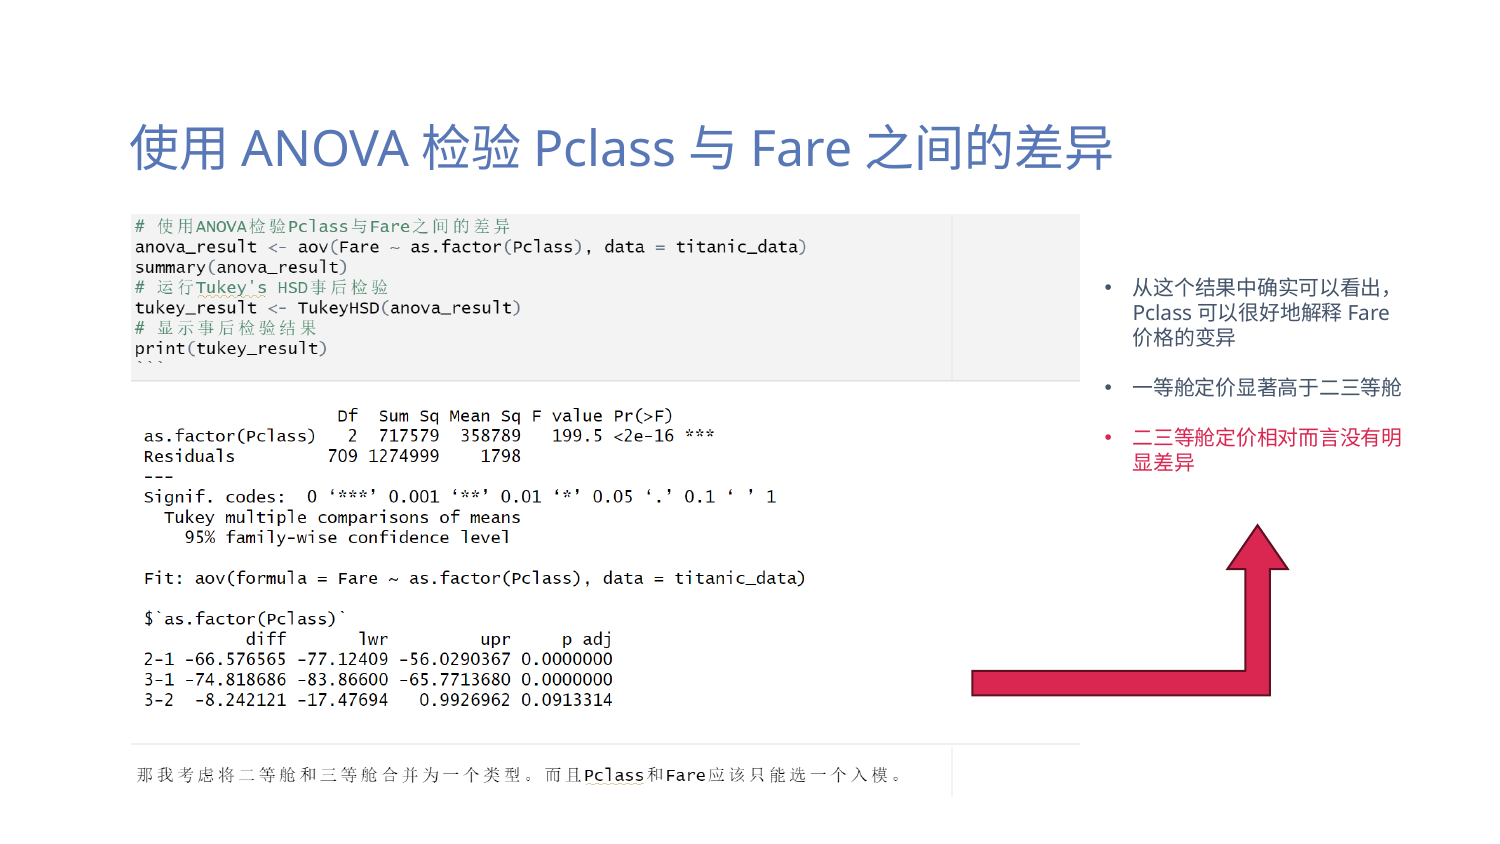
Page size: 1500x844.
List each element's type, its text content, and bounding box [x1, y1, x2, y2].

text_box [1080, 523, 1290, 697]
text_box 从这个结果中确实可以看出，Pclass可以很好地解释Fare价格的变异 一等舱定价显著高于二三等舱 二三等舱定价相对而言没有明显差异 [1089, 267, 1426, 483]
picture [131, 214, 1080, 797]
text_box 使用ANOVA检验Pclass与Fare之间的差异 [114, 109, 1155, 184]
